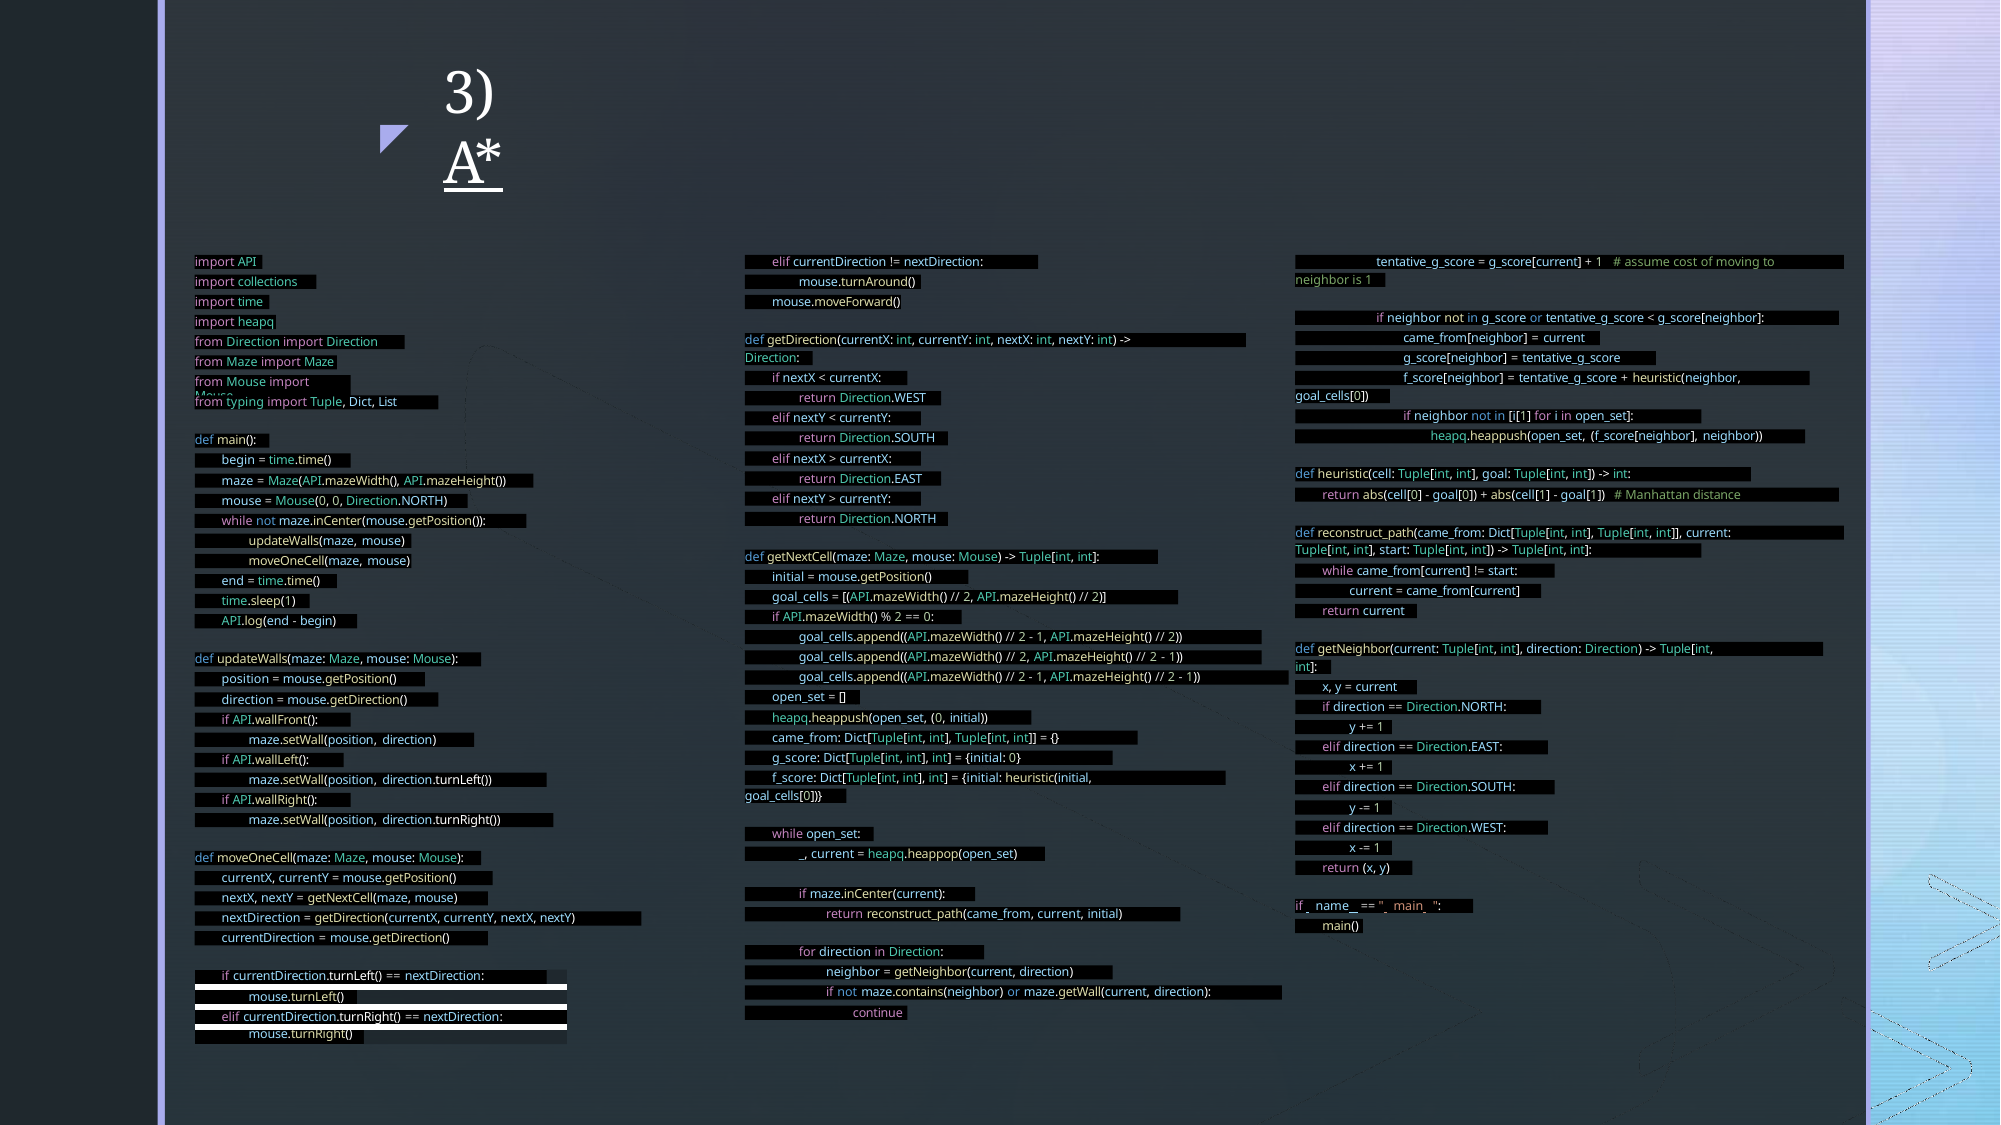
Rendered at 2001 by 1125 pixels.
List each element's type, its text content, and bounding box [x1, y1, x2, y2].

text_box nextDirection = getDirection(currentX, currentY, nextX, nextY) [194, 911, 642, 926]
text_box def main(): [194, 433, 270, 448]
table_cell [357, 990, 567, 1004]
text_box for direction in Direction: [744, 945, 985, 960]
text_box if API.mazeWidth() % 2 == 0: [744, 609, 962, 625]
text_box updateWalls(maze, mouse) [194, 533, 412, 548]
text_box elif direction == Direction.SOUTH: [1295, 780, 1555, 795]
text_box time.sleep(1) [194, 593, 310, 609]
text_box current = came_from[current] [1295, 583, 1542, 598]
text_box Tuple[int, int], start: Tuple[int, int]) -> Tuple[int, int]: [1295, 543, 1702, 558]
text_box from Mouse import Mouse [194, 375, 351, 395]
text_box initial = mouse.getPosition() [744, 569, 969, 584]
text_box elif nextY < currentY: [744, 411, 921, 426]
text_box if neighbor not in g_score or tentative_g_score < g_score[neighbor]: [1295, 310, 1839, 325]
text_box elif nextY > currentY: [744, 491, 921, 506]
text_box def updateWalls(maze: Maze, mouse: Mouse): [194, 652, 482, 667]
text_box return current [1295, 603, 1417, 619]
text_box def moveOneCell(maze: Maze, mouse: Mouse): [194, 850, 482, 866]
text_box direction = mouse.getDirection() [194, 692, 439, 707]
text_box return reconstruct_path(came_from, current, initial) [744, 907, 1181, 922]
text_box mouse.moveForward() [744, 294, 901, 310]
text_box if neighbor not in [i[1] for i in open_set]: [1295, 409, 1702, 424]
text_box came_from: Dict[Tuple[int, int], Tuple[int, int]] = {} [744, 730, 1138, 745]
text_box from Maze import Maze [194, 355, 337, 370]
text_box main() [1295, 918, 1363, 934]
text_box if API.wallFront(): [194, 712, 351, 727]
text_box def reconstruct_path(came_from: Dict[Tuple[int, int], Tuple[int, int]], current: [1295, 525, 1844, 540]
text_box x -= 1 [1295, 840, 1392, 855]
text_box return Direction.EAST [744, 471, 942, 486]
text_box position = mouse.getPosition() [194, 672, 425, 687]
text_box goal_cells.append((API.mazeWidth() // 2 - 1, API.mazeHeight() // 2)) [744, 630, 1262, 645]
text_box goal_cells.append((API.mazeWidth() // 2 - 1, API.mazeHeight() // 2 - 1)) [744, 670, 1289, 685]
text_box import heapq [194, 314, 276, 330]
text_box g_score: Dict[Tuple[int, int], int] = {initial: 0} [744, 750, 1113, 765]
text_box return Direction.SOUTH [744, 431, 948, 446]
text_box if API.wallRight(): [194, 792, 351, 807]
text_box goal_cells.append((API.mazeWidth() // 2, API.mazeHeight() // 2 - 1)) [744, 650, 1262, 665]
text_box open_set = [] [744, 690, 860, 705]
table_cell [364, 1030, 567, 1044]
table_header if currentDirection.turnLeft() == nextDirection: [195, 970, 547, 984]
text_box if maze.inCenter(current): [744, 887, 976, 902]
text_box maze.setWall(position, direction.turnRight()) [194, 813, 554, 828]
title 3) A* [441, 52, 576, 243]
text_box y += 1 [1295, 720, 1392, 735]
text_box import collections [194, 274, 317, 289]
text_box begin = time.time() [194, 453, 351, 468]
text_box y -= 1 [1295, 800, 1392, 815]
text_box x += 1 [1295, 760, 1392, 775]
text_box if nextX < currentX: [744, 370, 908, 386]
text_box g_score[neighbor] = tentative_g_score [1295, 351, 1656, 366]
text_box return abs(cell[0] - goal[0]) + abs(cell[1] - goal[1]) # Manhattan distance [1295, 487, 1839, 502]
text_box continue [744, 1005, 908, 1020]
text_box maze.setWall(position, direction) [194, 732, 475, 747]
text_box came_from[neighbor] = current [1295, 331, 1600, 346]
text_box ◤ [377, 109, 416, 157]
table_cell mouse.turnLeft() [195, 990, 357, 1004]
text_box heapq.heappush(open_set, (0, initial)) [744, 710, 1032, 725]
table_cell elif currentDirection.turnRight() == nextDirection: [195, 1010, 567, 1024]
text_box _, current = heapq.heappop(open_set) [744, 846, 1045, 861]
text_box goal_cells = [(API.mazeWidth() // 2, API.mazeHeight() // 2)] [744, 590, 1179, 605]
text_box currentDirection = mouse.getDirection() [194, 931, 488, 946]
text_box f_score[neighbor] = tentative_g_score + heuristic(neighbor, [1295, 370, 1810, 386]
text_box if API.wallLeft(): [194, 752, 344, 768]
text_box elif direction == Direction.WEST: [1295, 820, 1548, 835]
text_box return (x, y) [1295, 860, 1413, 875]
text_box while came_from[current] != start: [1295, 563, 1555, 578]
text_box def getDirection(currentX: int, currentY: int, nextX: int, nextY: int) -> [744, 333, 1246, 348]
text_box def getNextCell(maze: Maze, mouse: Mouse) -> Tuple[int, int]: [744, 549, 1158, 564]
picture [1871, 0, 2000, 1125]
text_box while not maze.inCenter(mouse.getPosition()): [194, 513, 527, 528]
text_box API.log(end - begin) [194, 614, 358, 629]
text_box tentative_g_score = g_score[current] + 1 # assume cost of moving to [1295, 254, 1844, 269]
text_box int]: [1295, 659, 1332, 674]
text_box f_score: Dict[Tuple[int, int], int] = {initial: heuristic(initial, [744, 770, 1226, 785]
text_box moveOneCell(maze, mouse) [194, 553, 412, 569]
text_box def heuristic(cell: Tuple[int, int], goal: Tuple[int, int]) -> int: [1295, 467, 1751, 482]
text_box elif direction == Direction.EAST: [1295, 740, 1548, 755]
text_box maze.setWall(position, direction.turnLeft()) [194, 772, 547, 787]
text_box nextX, nextY = getNextCell(maze, mouse) [194, 891, 488, 906]
table_cell mouse.turnRight() [195, 1030, 364, 1044]
text_box mouse.turnAround() [744, 274, 921, 289]
text_box while open_set: [744, 826, 874, 842]
text_box elif currentDirection != nextDirection: [744, 254, 1039, 269]
text_box return Direction.NORTH [744, 511, 948, 526]
text_box neighbor is 1 [1295, 272, 1386, 287]
text_box if not maze.contains(neighbor) or maze.getWall(current, direction): [744, 985, 1282, 1000]
table_header [547, 970, 567, 984]
text_box goal_cells[0]) [1295, 388, 1390, 404]
text_box mouse = Mouse(0, 0, Direction.NORTH) [194, 493, 468, 508]
text_box Direction: [744, 351, 813, 366]
text_box from Direction import Direction [194, 335, 405, 350]
text_box neighbor = getNeighbor(current, direction) [744, 965, 1113, 980]
text_box end = time.time() [194, 574, 337, 589]
text_box return Direction.WEST [744, 391, 942, 406]
text_box if direction == Direction.NORTH: [1295, 699, 1542, 715]
text_box from typing import Tuple, Dict, List [194, 395, 439, 410]
text_box def getNeighbor(current: Tuple[int, int], direction: Direction) -> Tuple[int, [1295, 641, 1824, 656]
text_box goal_cells[0])} [744, 788, 847, 803]
text_box import time [194, 294, 270, 310]
text_box elif nextX > currentX: [744, 451, 921, 466]
text_box import API [194, 254, 263, 269]
text_box x, y = current [1295, 680, 1417, 695]
text_box currentX, currentY = mouse.getPosition() [194, 871, 493, 886]
text_box maze = Maze(API.mazeWidth(), API.mazeHeight()) [194, 473, 534, 488]
text_box heapq.heappush(open_set, (f_score[neighbor], neighbor)) [1295, 429, 1806, 444]
text_box if name == " main ": [1295, 898, 1474, 913]
